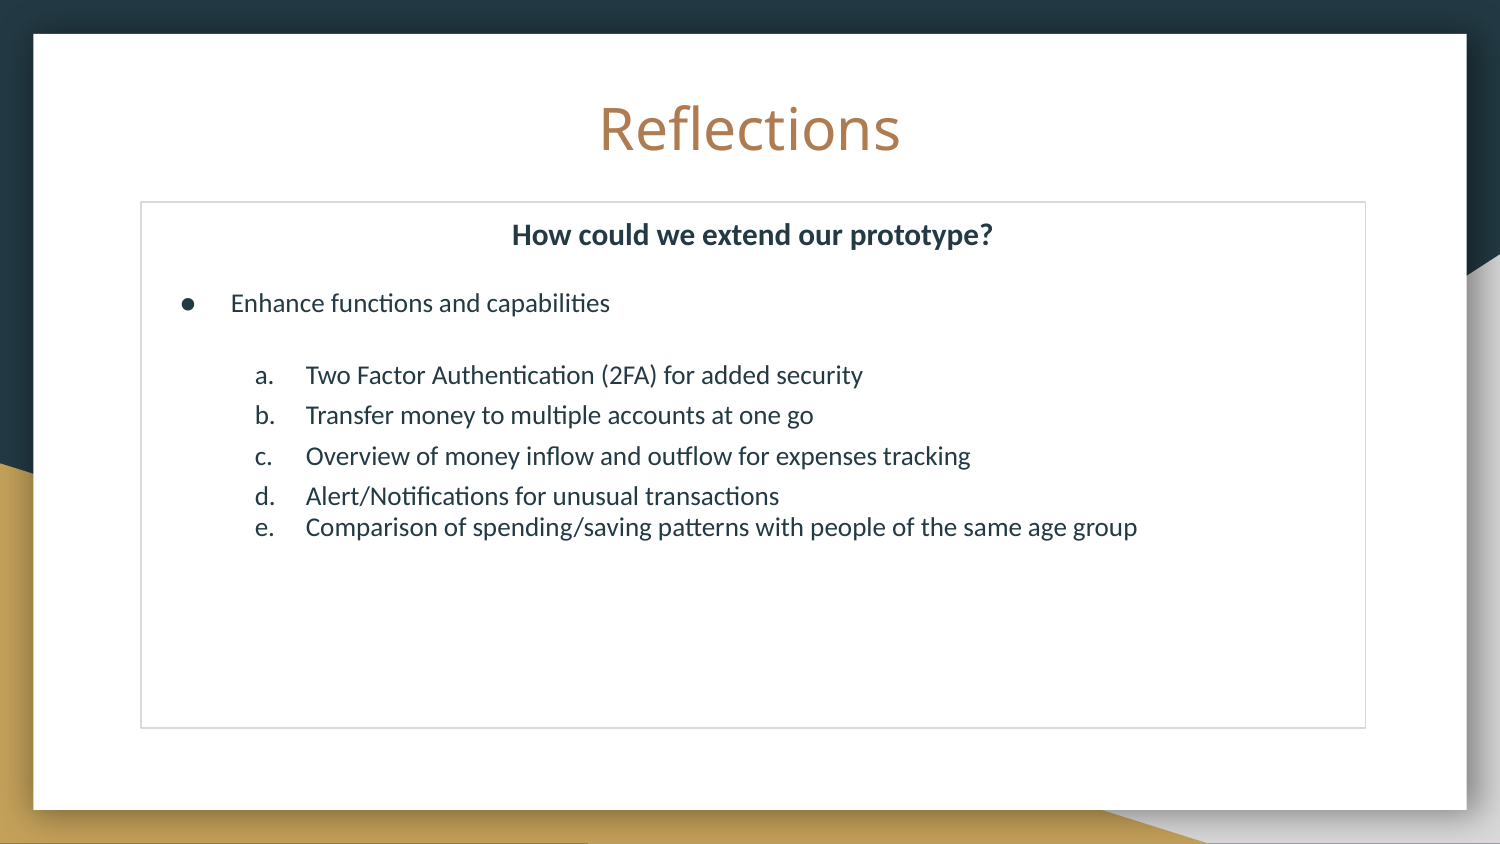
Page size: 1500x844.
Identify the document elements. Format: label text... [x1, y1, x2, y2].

list How could we extend our prototype? Enhance functions and capabilities Two Factor Authentication (2FA) for added security Transfer money to multiple accounts at one go Overview of money inflow and outflow for expenses tracking Alert/Notifications for unusual transactions Comparison of spending/saving patterns with people of the same age group [140, 201, 1366, 729]
title Reflections [134, 72, 1366, 184]
